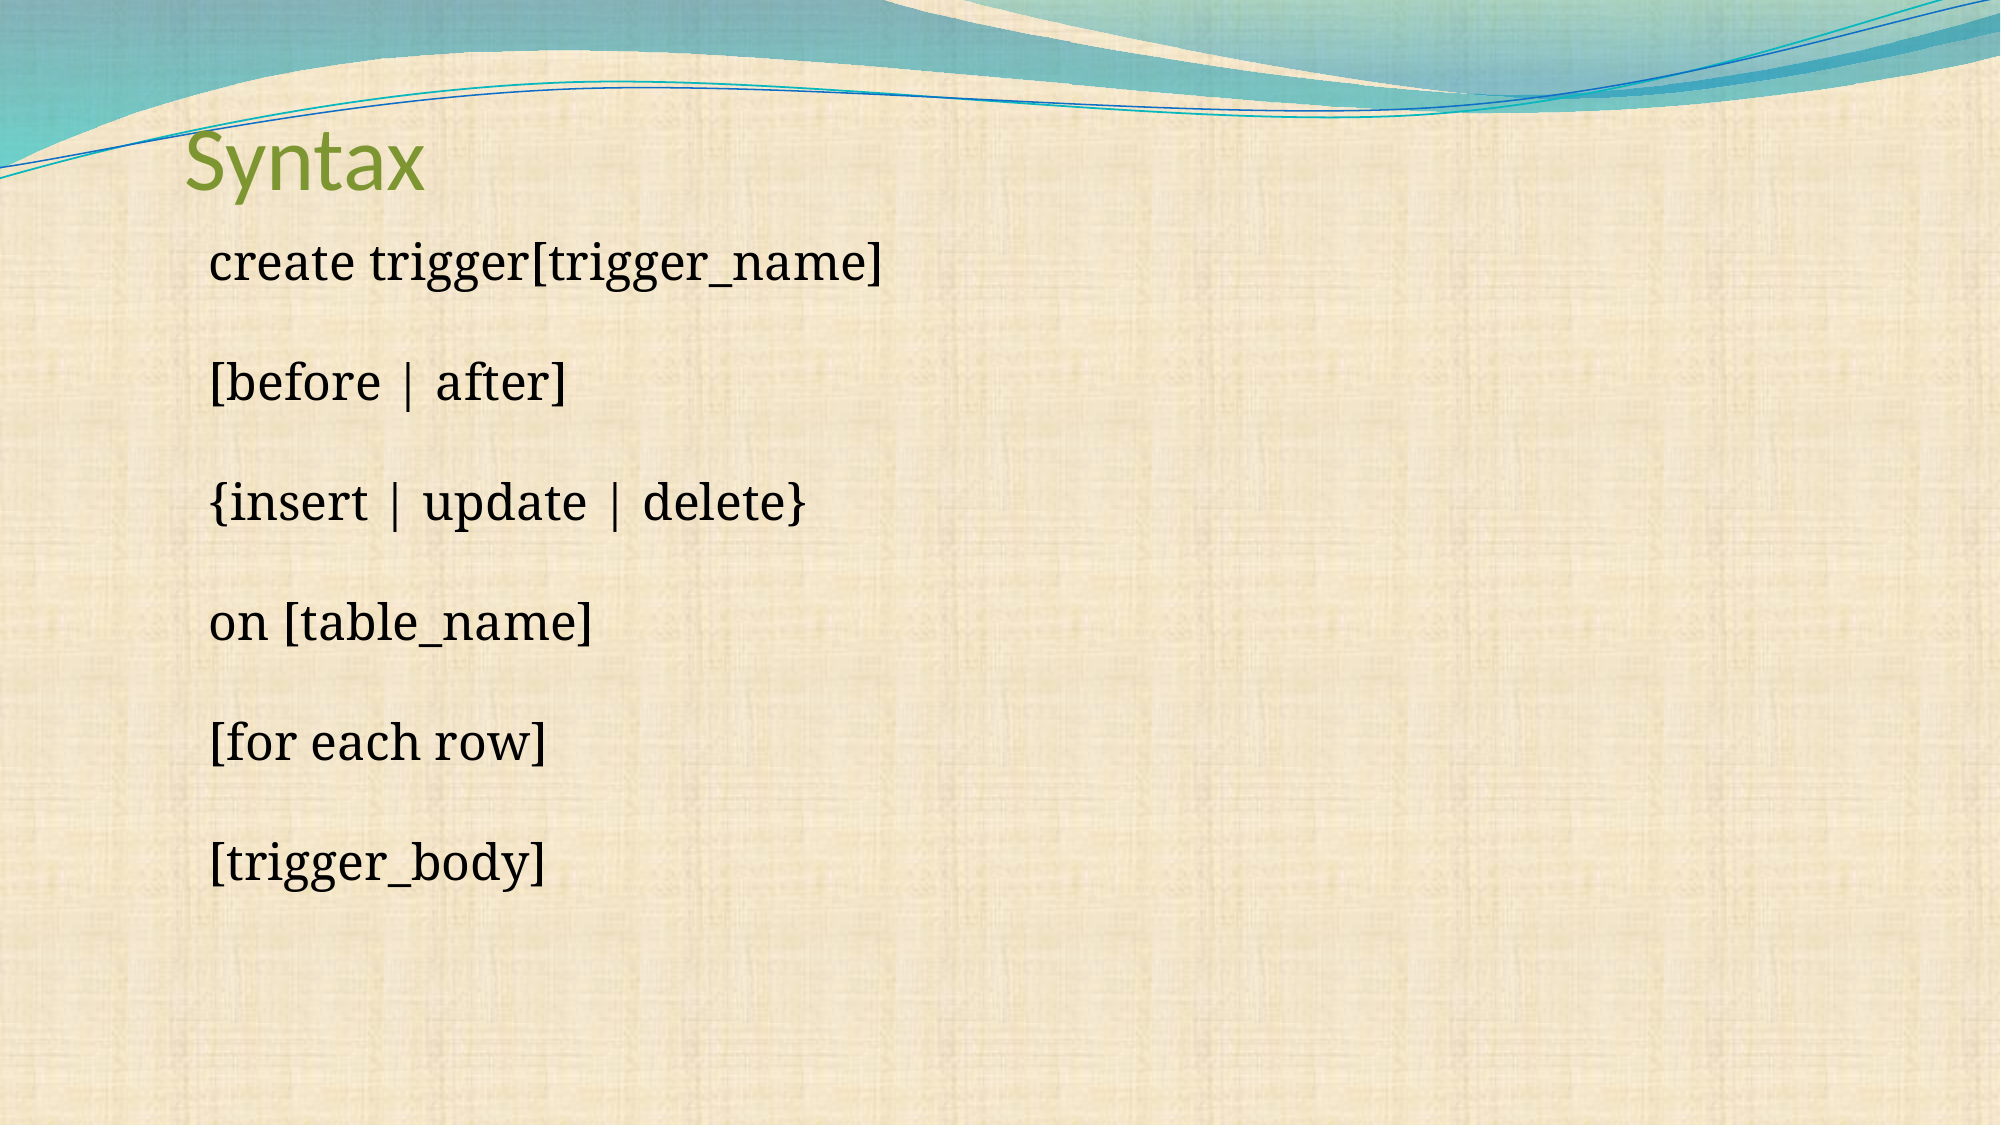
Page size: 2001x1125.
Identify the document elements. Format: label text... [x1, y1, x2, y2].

text_box create trigger[trigger_name] [before | after] {insert | update | delete} on [table_name] [for each row] [trigger_body] [194, 223, 1458, 899]
title Syntax [184, 115, 1835, 209]
